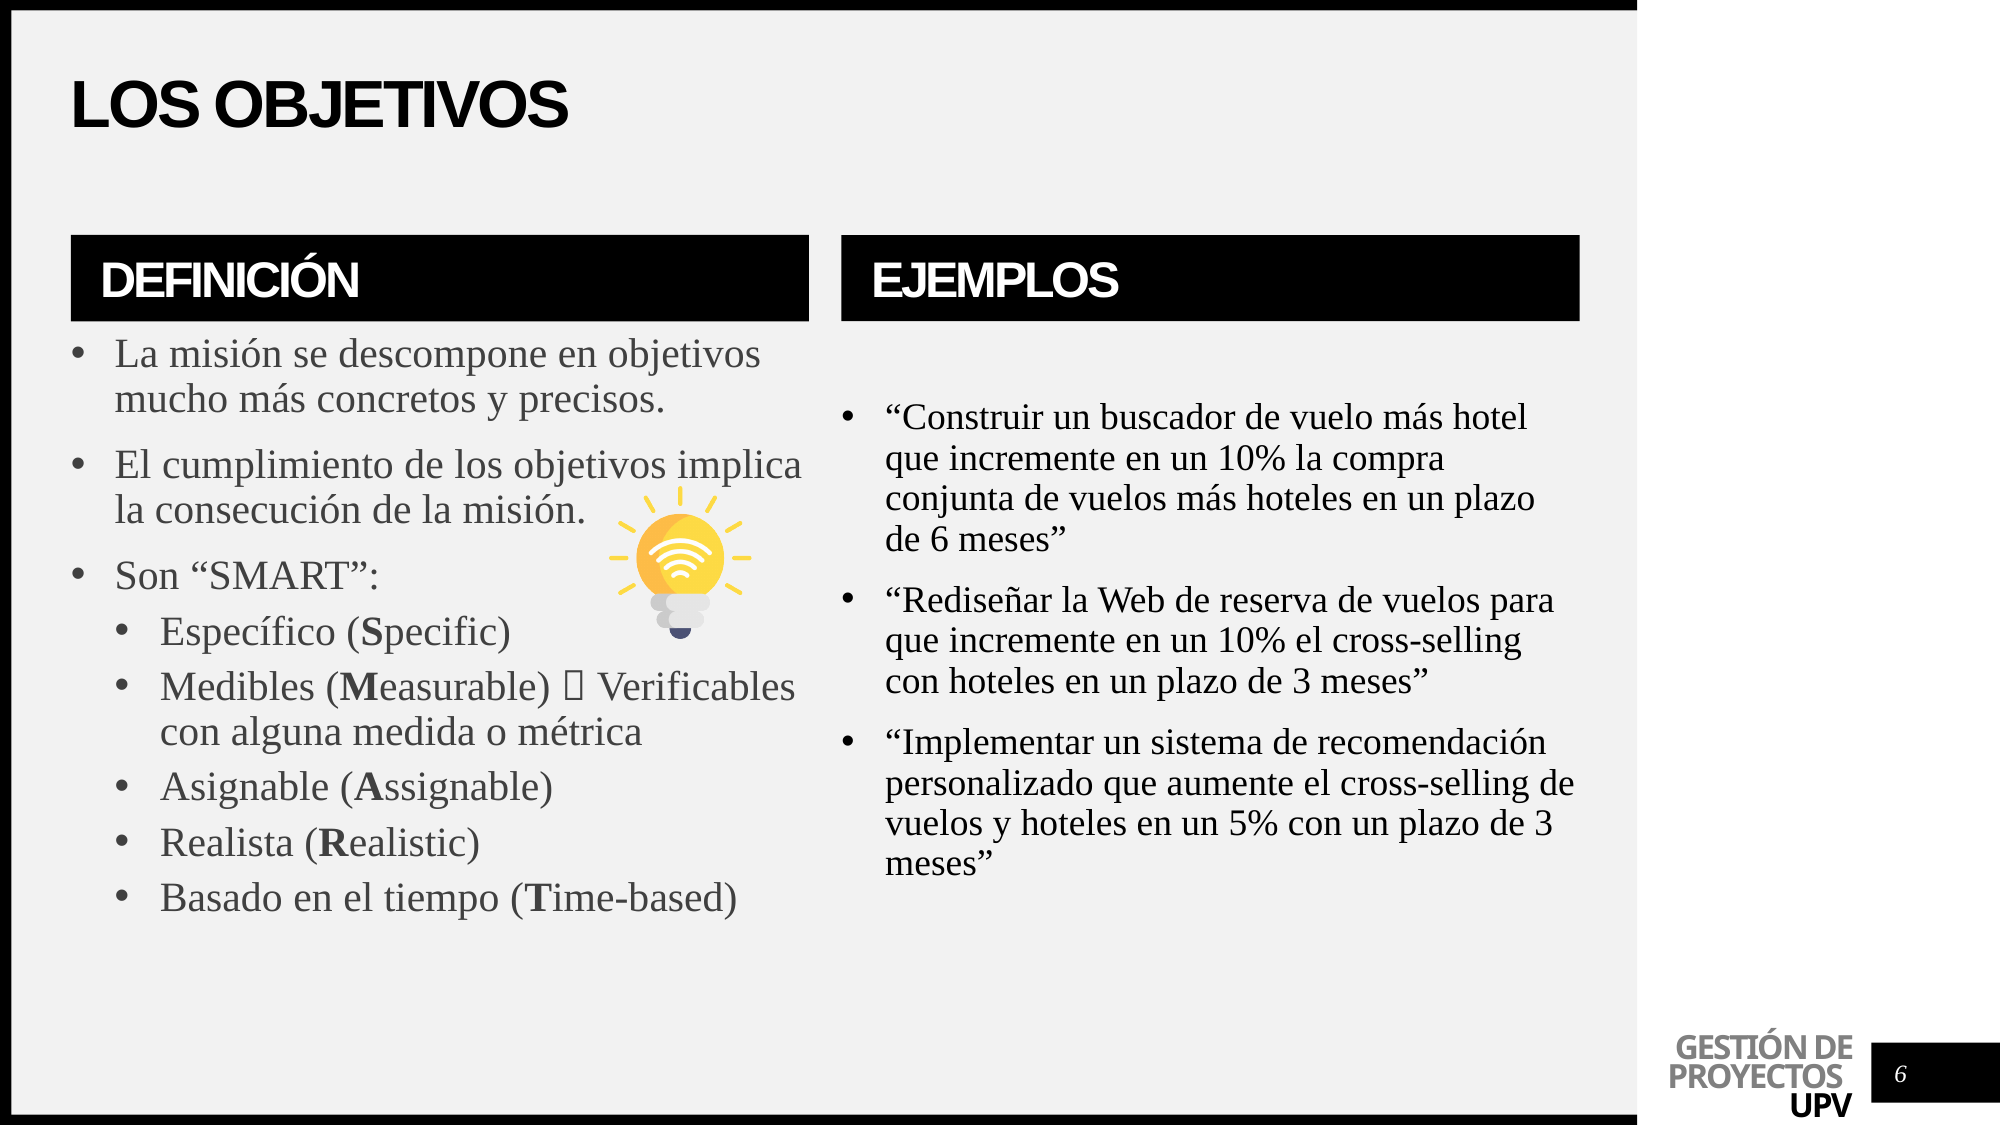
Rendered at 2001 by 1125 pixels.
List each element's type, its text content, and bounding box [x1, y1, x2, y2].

text_box [975, 537, 1025, 588]
picture [604, 486, 756, 639]
list DEFINICIÓN [70, 234, 809, 322]
list EJEMPLOS [841, 235, 1580, 322]
title Los objetivos [70, 70, 1580, 142]
list La misión se descompone en objetivos mucho más concretos y precisos. El cumplimiento de los objetivos implica la consecución de la misión. Son “SMART”: Específico (Specific) Medibles (Measurable)  Verificables con alguna medida o métrica Asignable (Assignable) Realista (Realistic) Basado en el tiempo (Time-based) [70, 331, 809, 1016]
slide_number 6 [1877, 1050, 1924, 1096]
list “Construir un buscador de vuelo más hotel que incremente en un 10% la compra conjunta de vuelos más hoteles en un plazo de 6 meses” “Rediseñar la Web de reserva de vuelos para que incremente en un 10% el cross-selling con hoteles en un plazo de 3 meses” “Implementar un sistema de recomendación personalizado que aumente el cross-selling de vuelos y hoteles en un 5% con un plazo de 3 meses” [841, 331, 1580, 1016]
